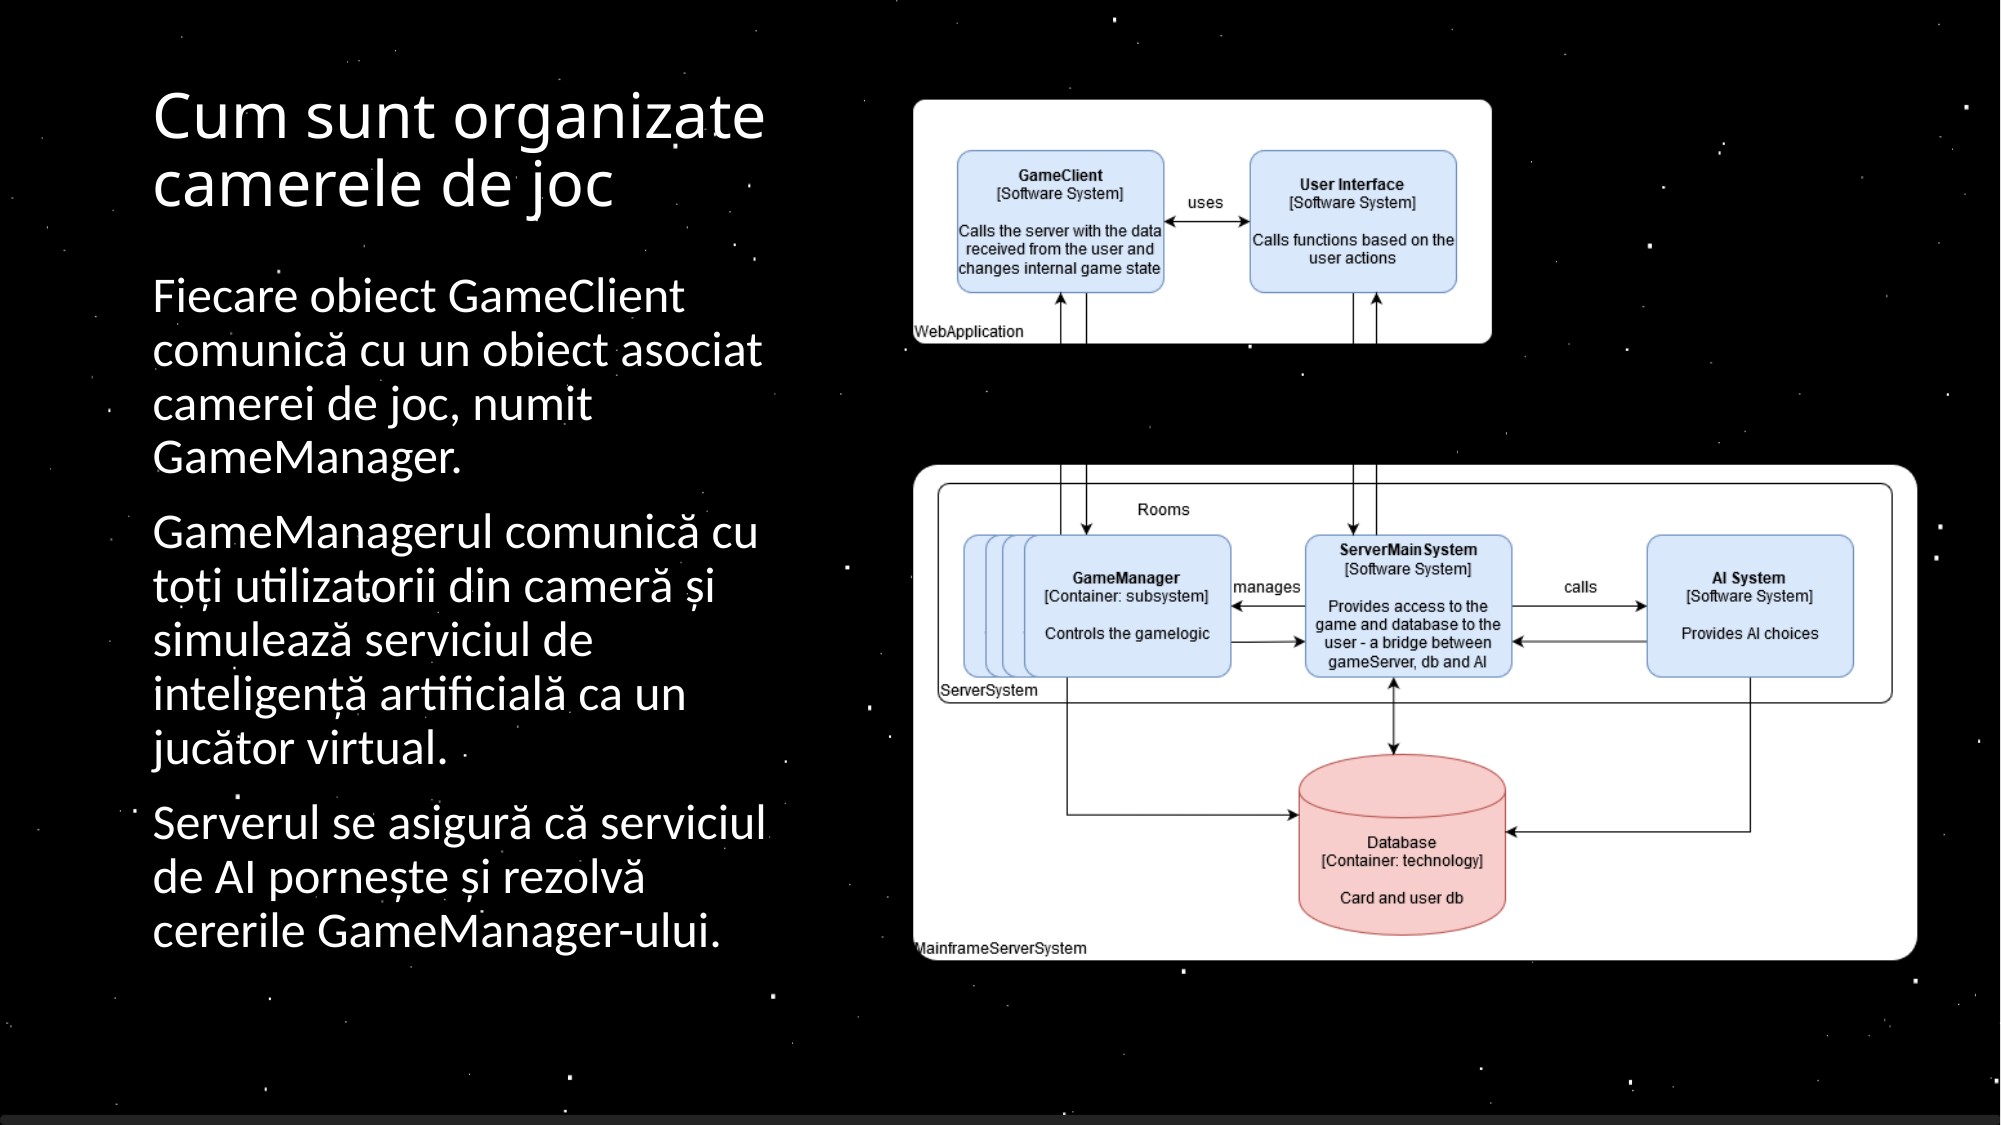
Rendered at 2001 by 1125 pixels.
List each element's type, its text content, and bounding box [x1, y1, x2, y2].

list Fiecare obiect GameClient comunică cu un obiect asociat camerei de joc, numit GameManager. GameManagerul comunică cu toți utilizatorii din cameră și simulează serviciul de inteligență artificială ca un jucător virtual. Serverul se asigură că serviciul de AI pornește și rezolvă cererile GameManager-ului. [137, 261, 817, 1050]
picture [0, 0, 2001, 1125]
title Cum sunt organizate camerele de joc [137, 75, 783, 228]
